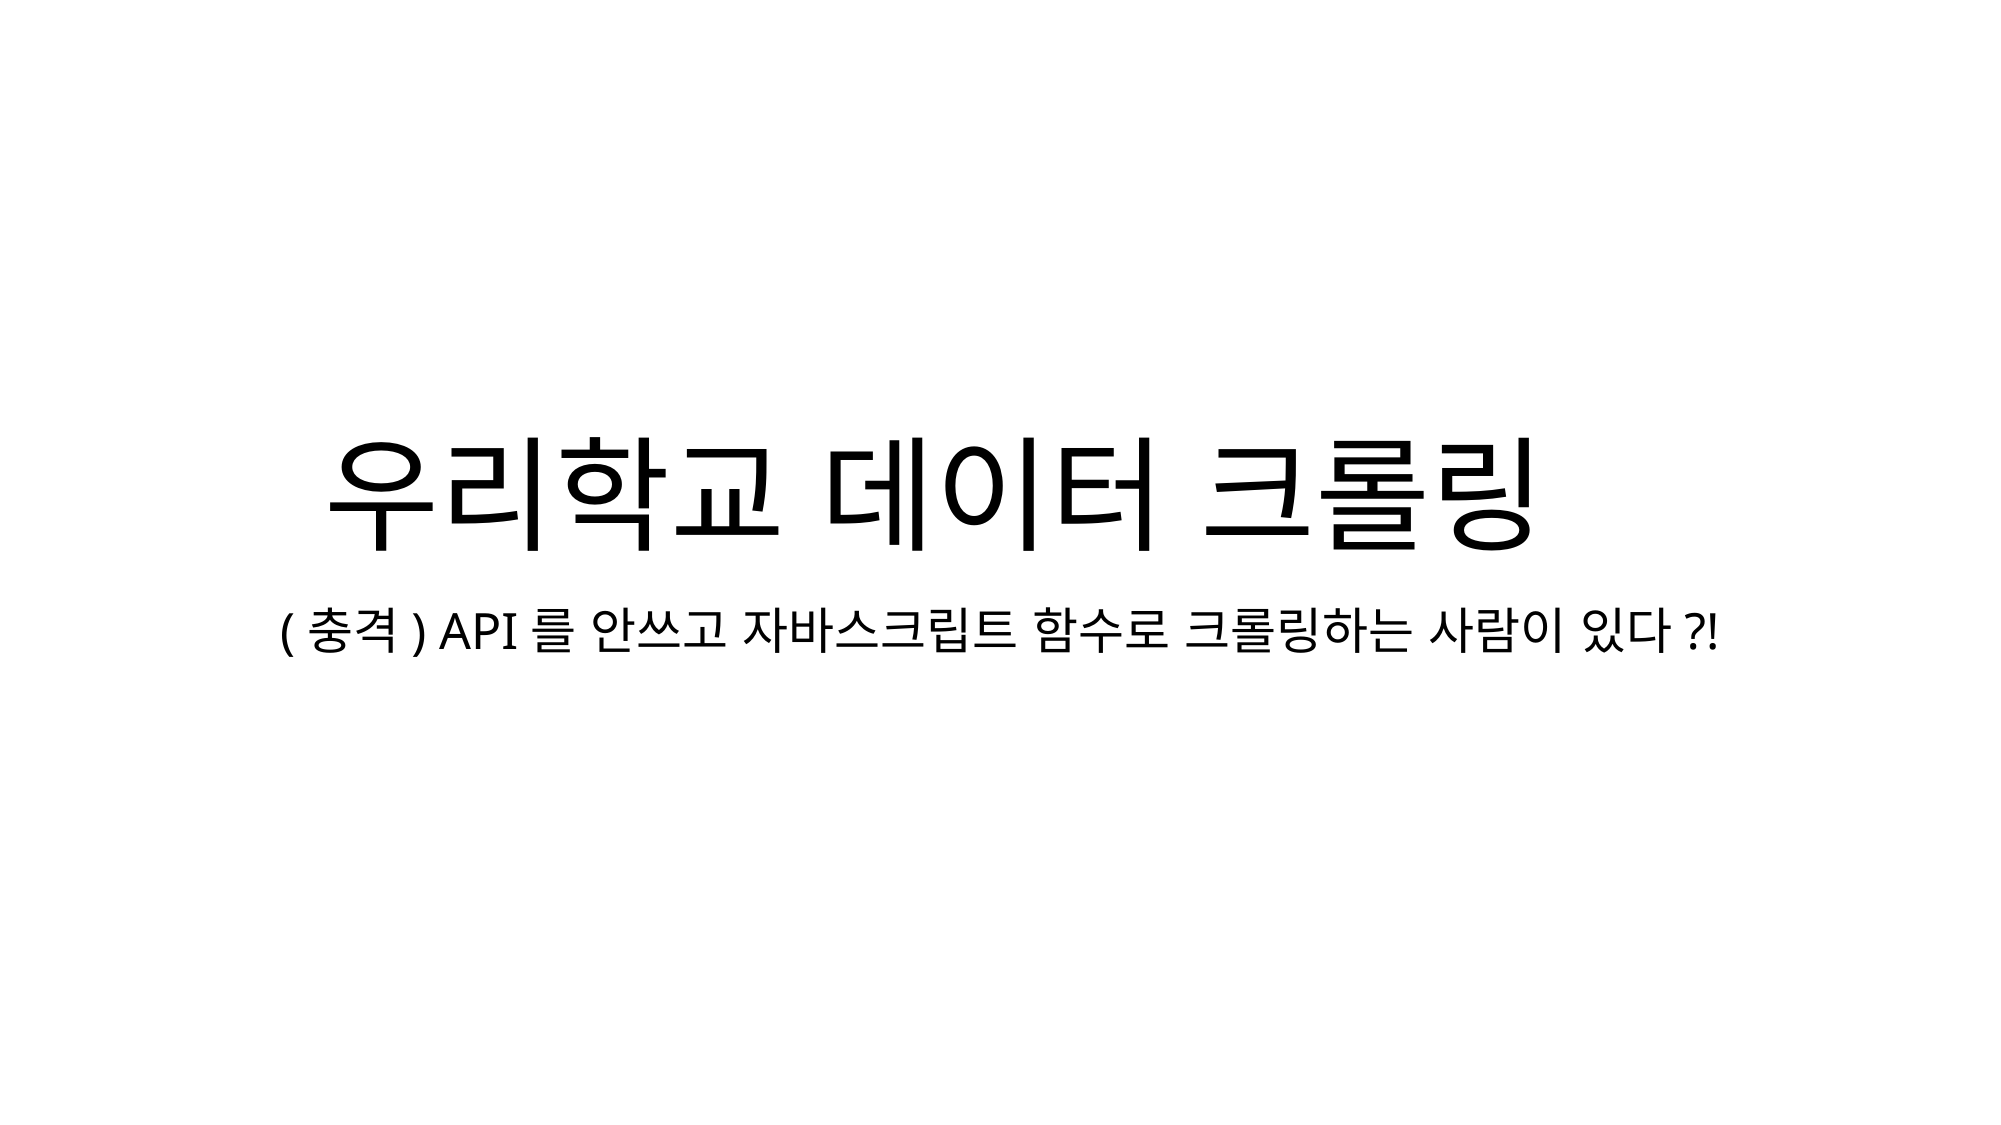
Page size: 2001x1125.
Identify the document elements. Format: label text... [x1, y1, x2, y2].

title 우리학교 데이터 크롤링 [249, 184, 1750, 576]
subtitle (충격) API를 안쓰고 자바스크립트 함수로 크롤링하는 사람이 있다?! [153, 598, 1847, 871]
